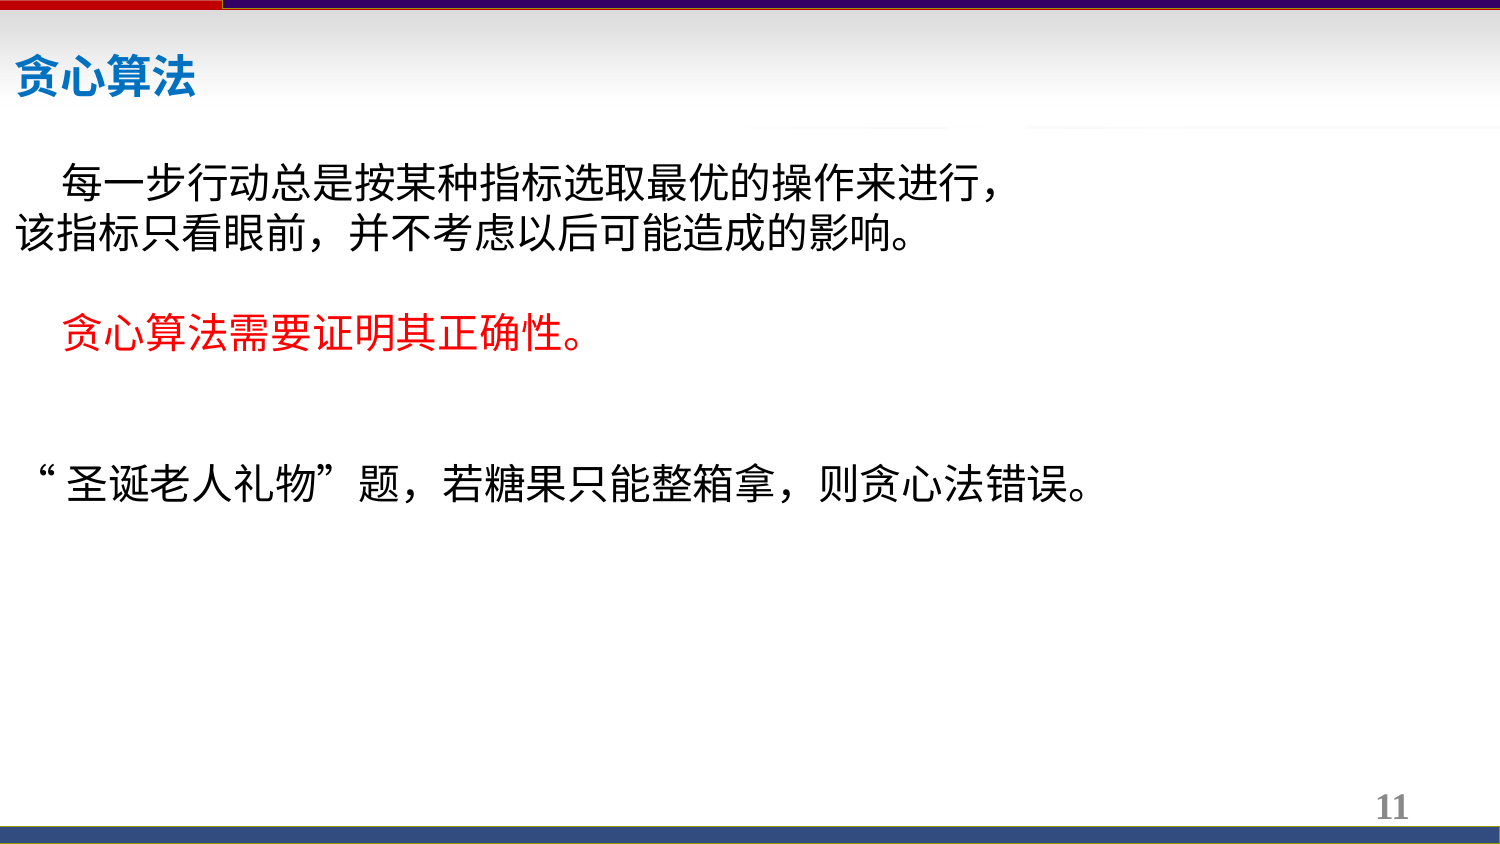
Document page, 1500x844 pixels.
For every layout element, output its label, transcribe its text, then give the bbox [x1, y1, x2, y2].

picture [0, 10, 1500, 129]
text_box 贪心算法 每一步行动总是按某种指标选取最优的操作来进行， 该指标只看眼前，并不考虑以后可能造成的影响。 贪心算法需要证明其正确性。 “圣诞老人礼物”题，若糖果只能整箱拿，则贪心法错误。 [0, 20, 1270, 635]
